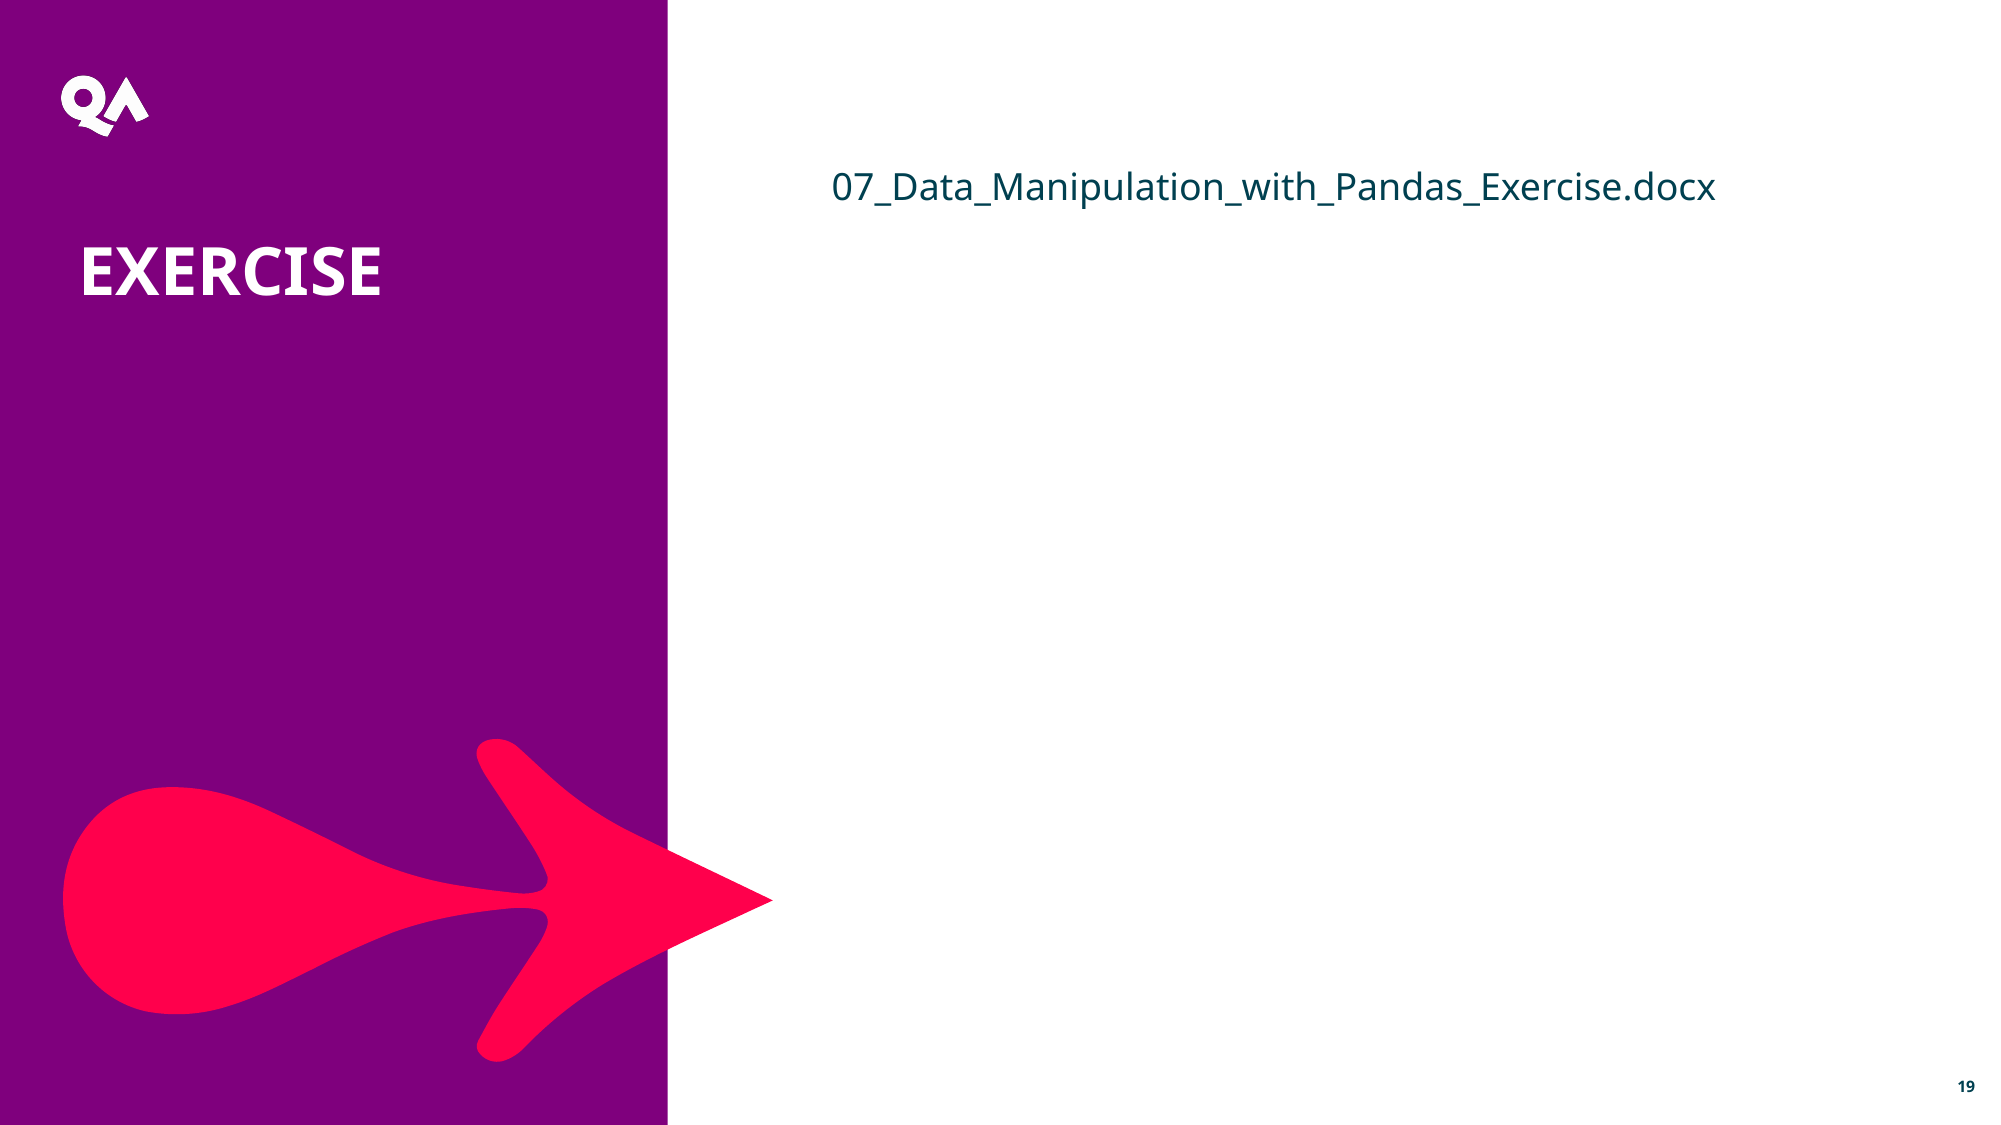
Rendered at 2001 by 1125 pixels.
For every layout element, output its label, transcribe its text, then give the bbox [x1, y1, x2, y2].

slide_number 19 [1846, 1068, 1976, 1098]
picture [44, 61, 166, 148]
list Exercise [63, 221, 628, 673]
list 07_Data_Manipulation_with_Pandas_Exercise.docx [816, 155, 1928, 1069]
